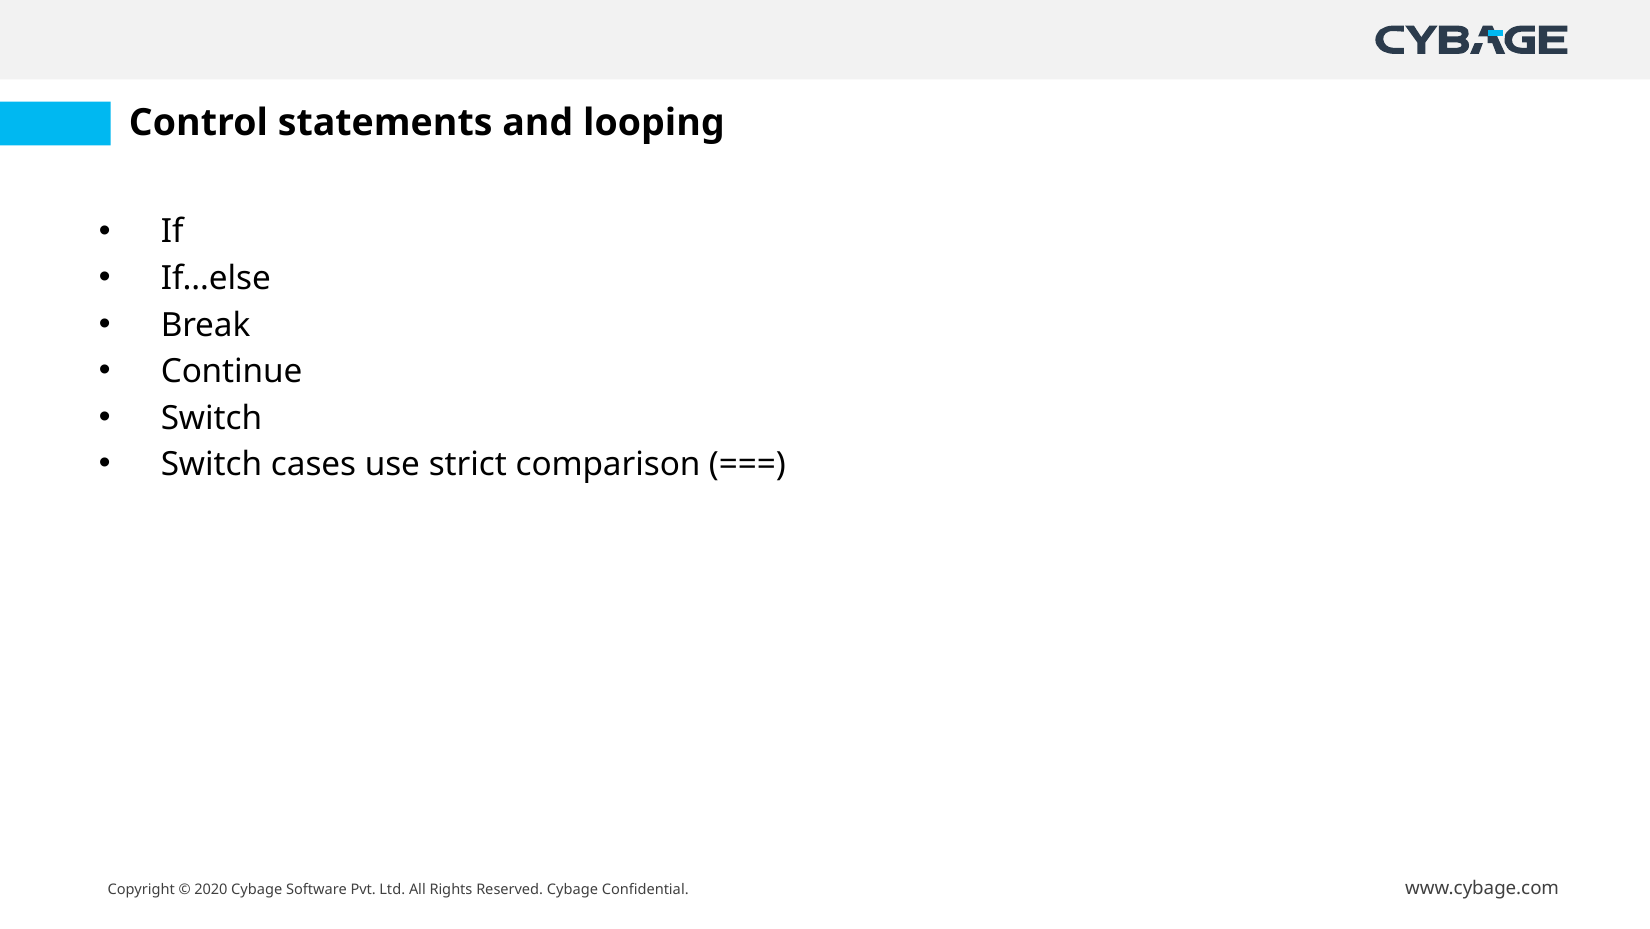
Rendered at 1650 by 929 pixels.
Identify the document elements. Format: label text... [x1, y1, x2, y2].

title Control statements and looping [112, 89, 1598, 171]
list If If…else Break Continue Switch Switch cases use strict comparison (===) [82, 201, 1568, 815]
